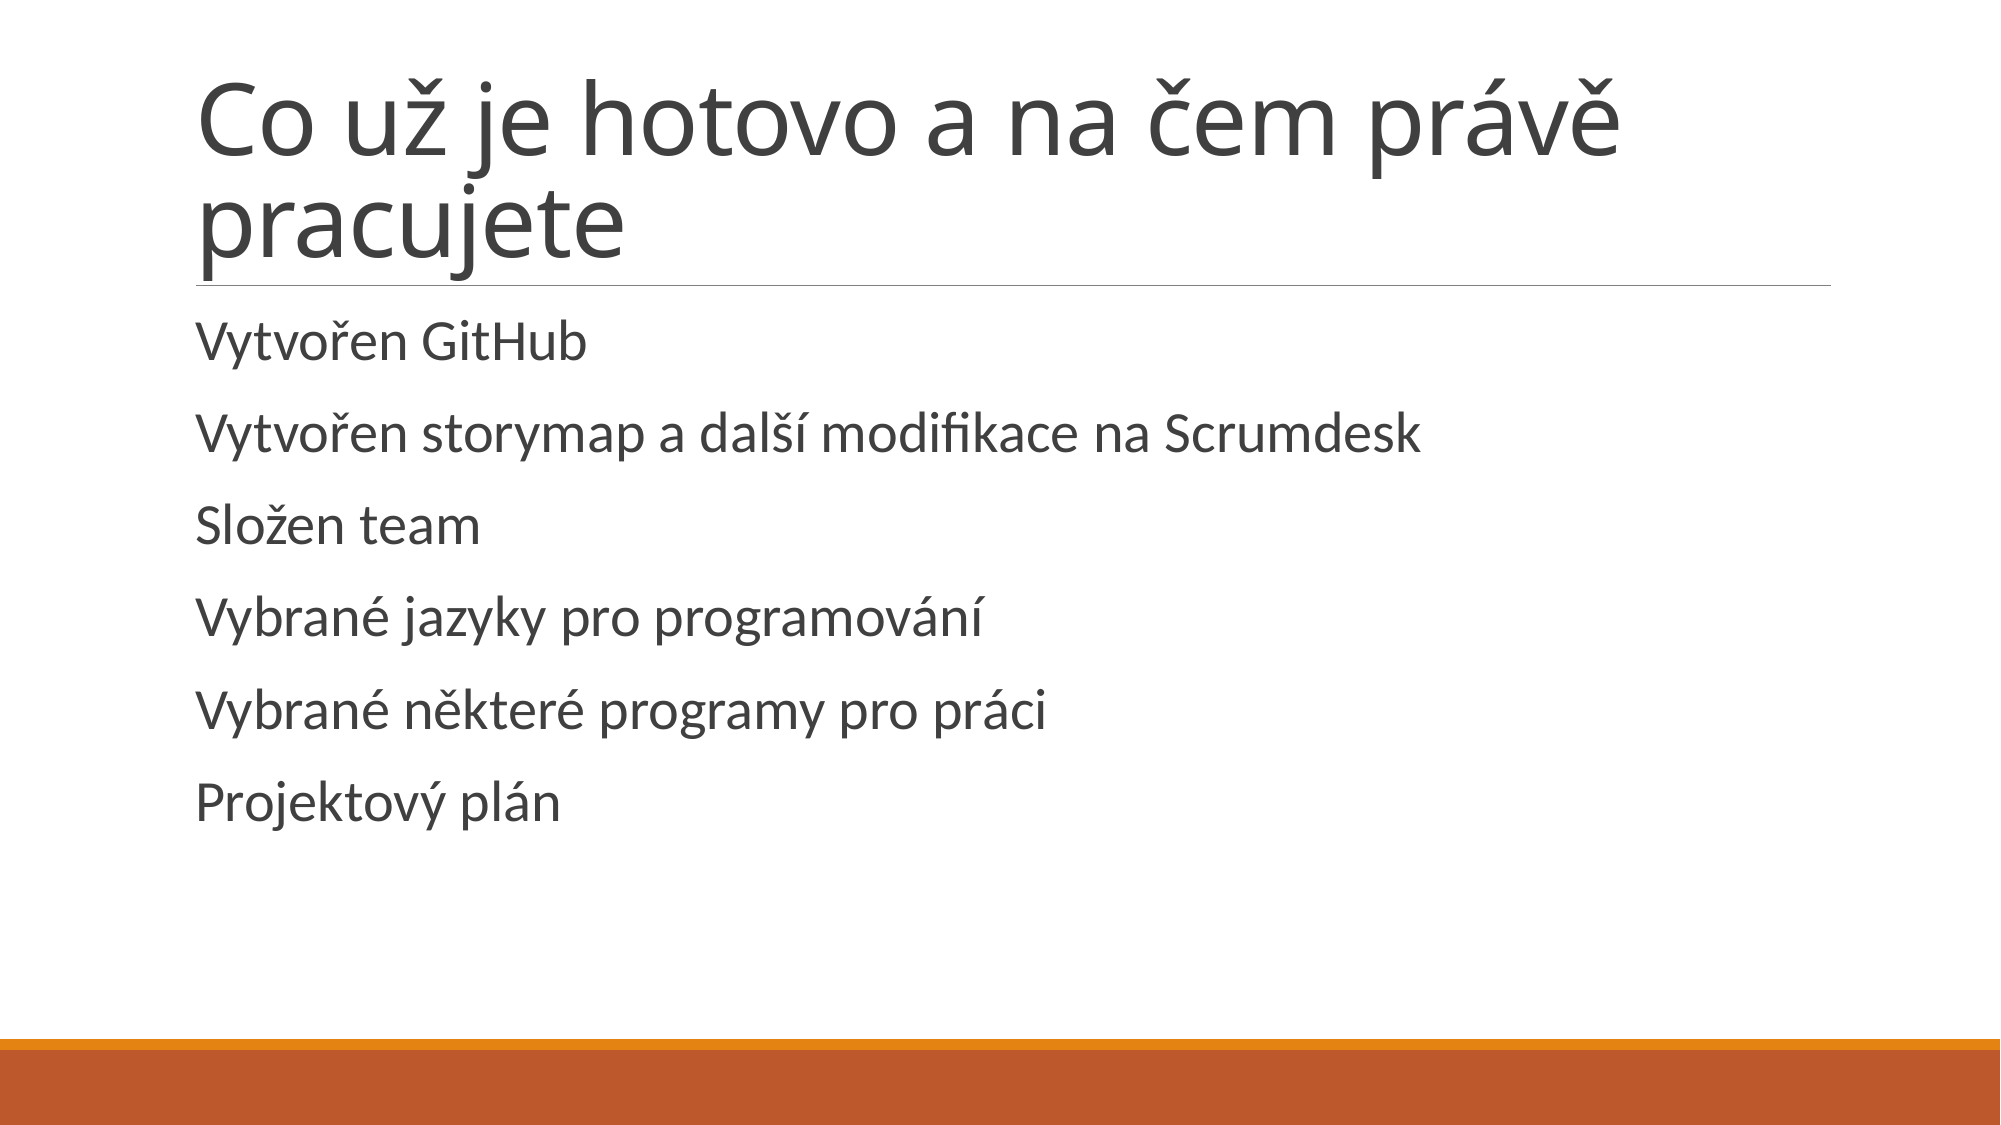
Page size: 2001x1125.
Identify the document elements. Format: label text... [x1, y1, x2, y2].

list Vytvořen GitHub Vytvořen storymap a další modifikace na Scrumdesk Složen team Vybrané jazyky pro programování Vybrané některé programy pro práci Projektový plán [180, 302, 1830, 963]
title Co už je hotovo a na čem právě pracujete [180, 47, 1830, 285]
